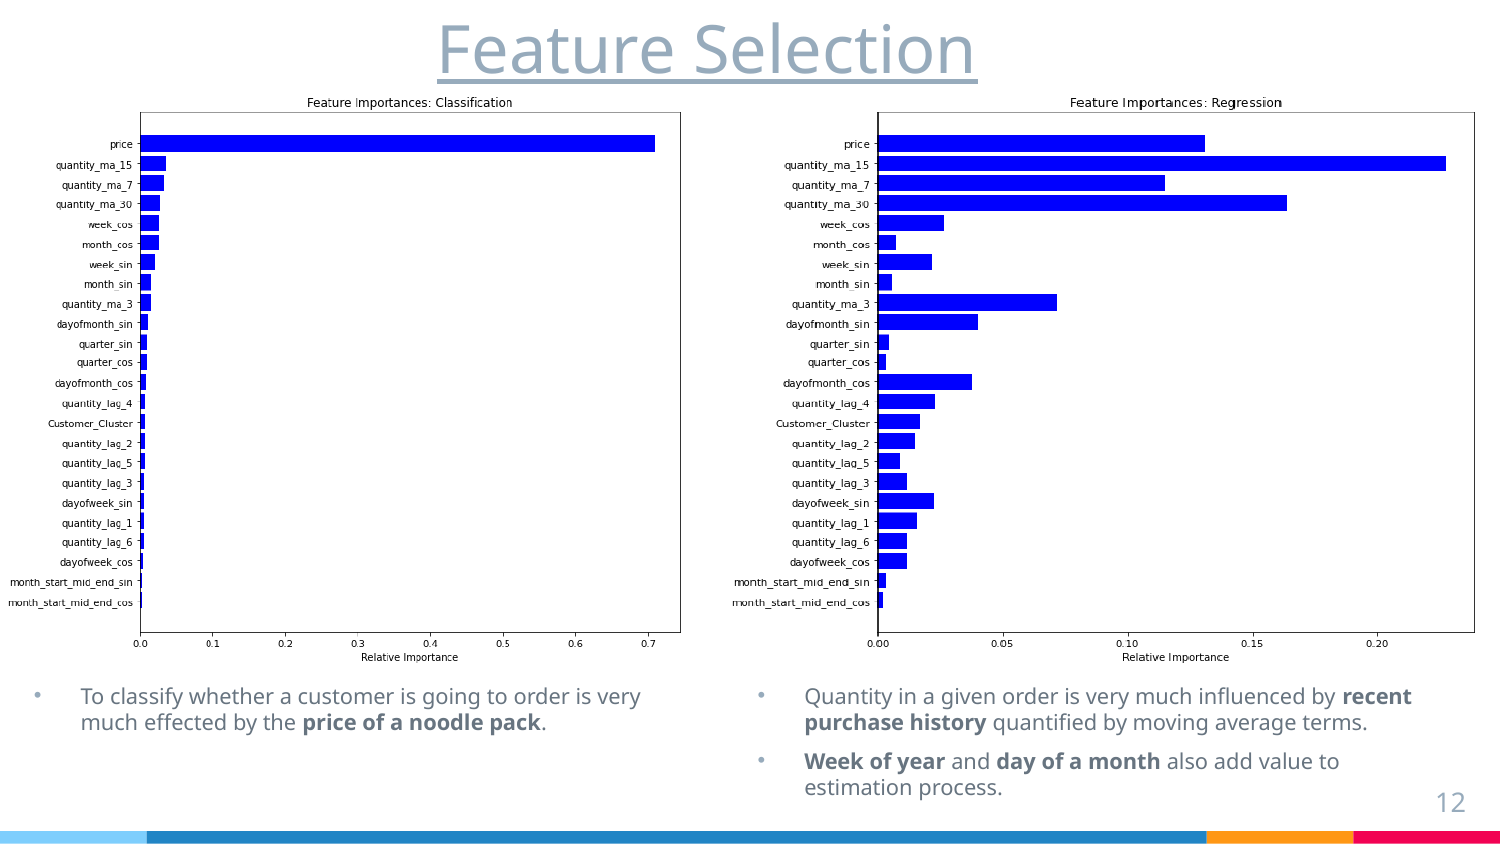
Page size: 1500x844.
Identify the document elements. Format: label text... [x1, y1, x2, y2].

text_box Feature Selection [421, 9, 1079, 102]
slide_number 12 [1437, 770, 1482, 822]
picture [724, 90, 1482, 668]
picture [0, 90, 687, 668]
text_box Quantity in a given order is very much influenced by recent purchase history quantified by moving average terms. Week of year and day of a month also add value to estimation process. [742, 677, 1437, 822]
text_box To classify whether a customer is going to order is very much effected by the price of a noodle pack. [18, 667, 713, 822]
